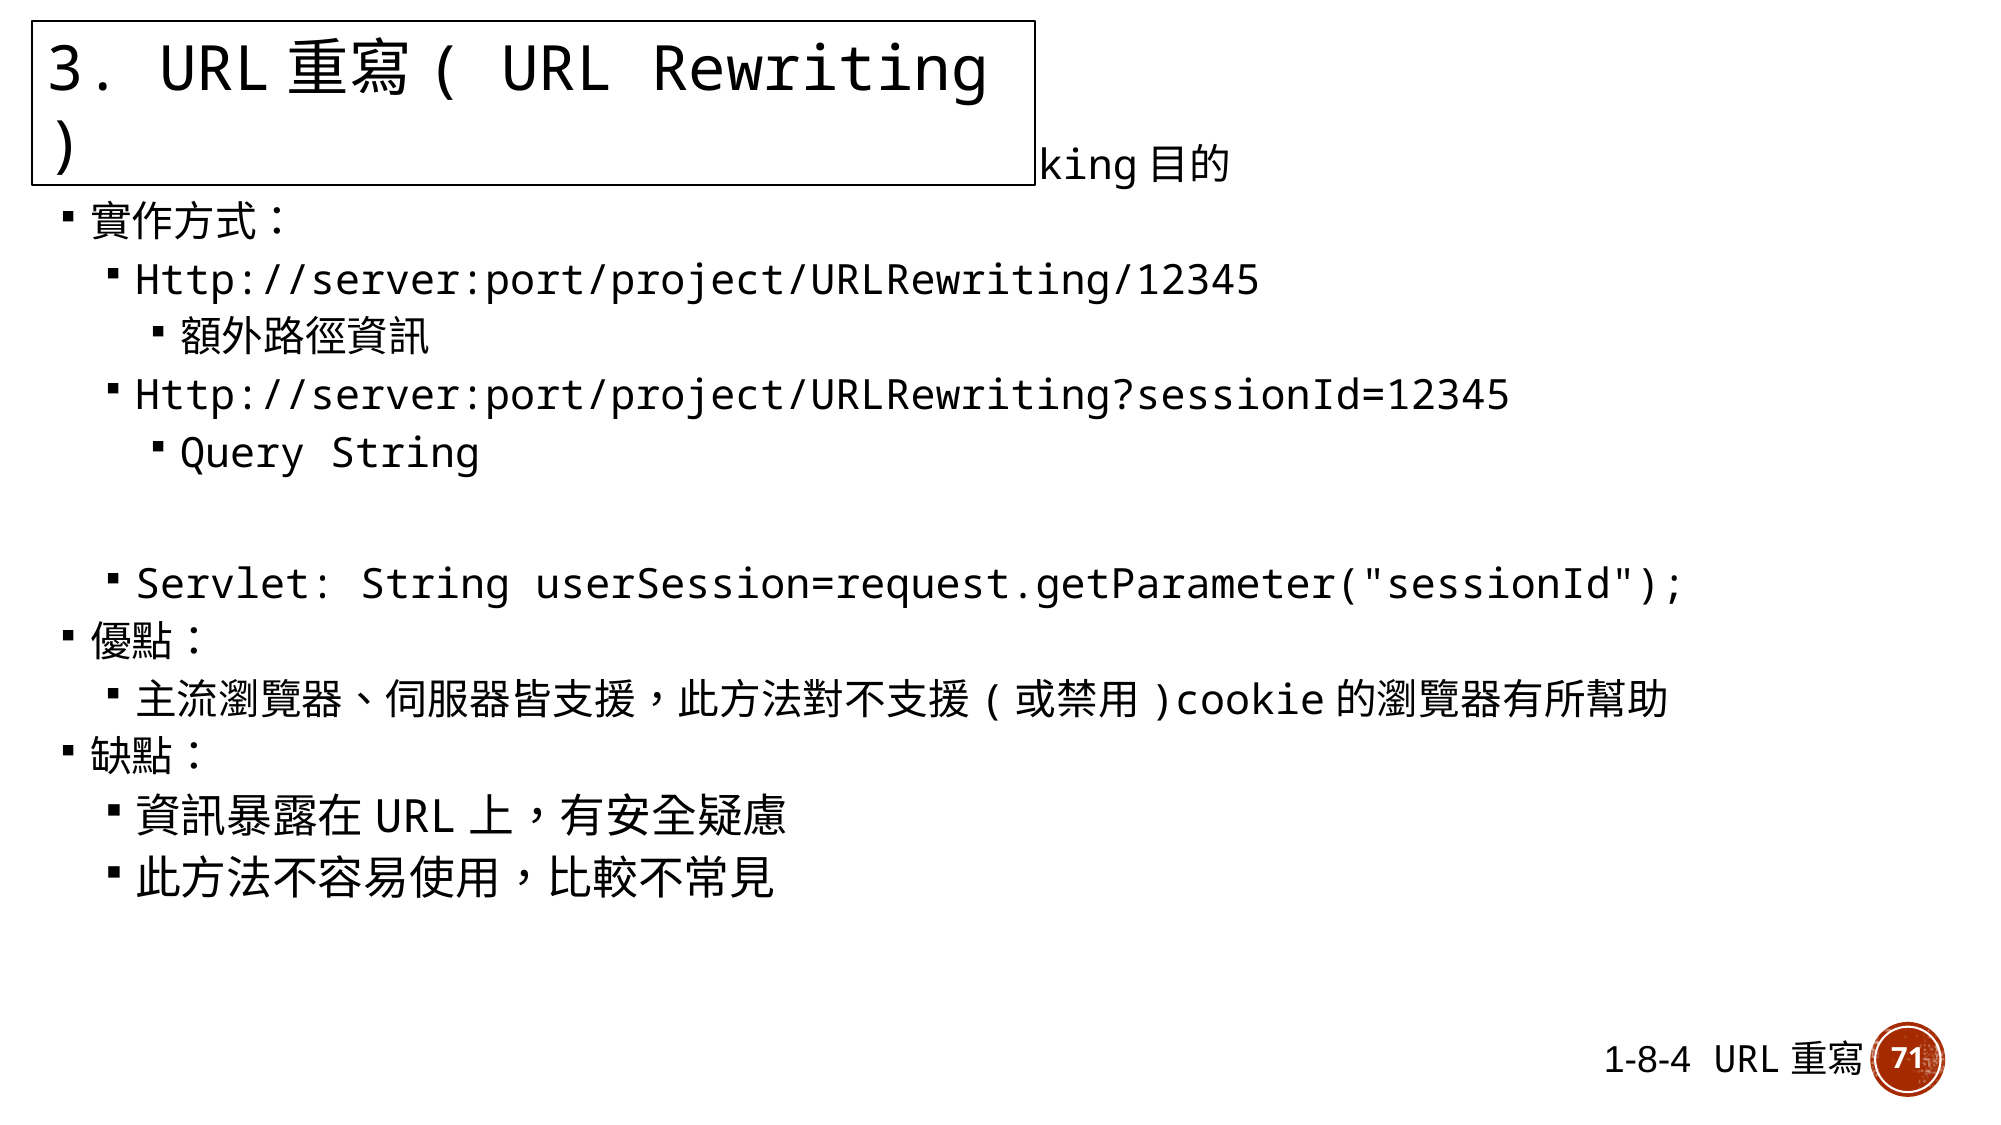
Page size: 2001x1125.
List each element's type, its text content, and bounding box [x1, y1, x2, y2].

text_box 1-8-4 URL重寫 [1589, 1027, 1880, 1088]
slide_number 71 [1855, 1028, 1961, 1089]
text_box 3. URL重寫( URL Rewriting ) [31, 20, 1036, 186]
list 在URL尾端加上額外的參數來達到Session Tracking目的 實作方式： Http://server:port/project/URLRewriting/12345 額外路徑資訊 Http://server:port/project/URLRewriting?sessionId=12345 Query String Servlet: String userSession=request.getParameter("sessionId"); 優點： 主流瀏覽器、伺服器皆支援，此方法對不支援(或禁用)cookie的瀏覽器有所幫助 缺點： 資訊暴露在URL上，有安全疑慮 此方法不容易使用，比較不常見 [0, 135, 1923, 240]
